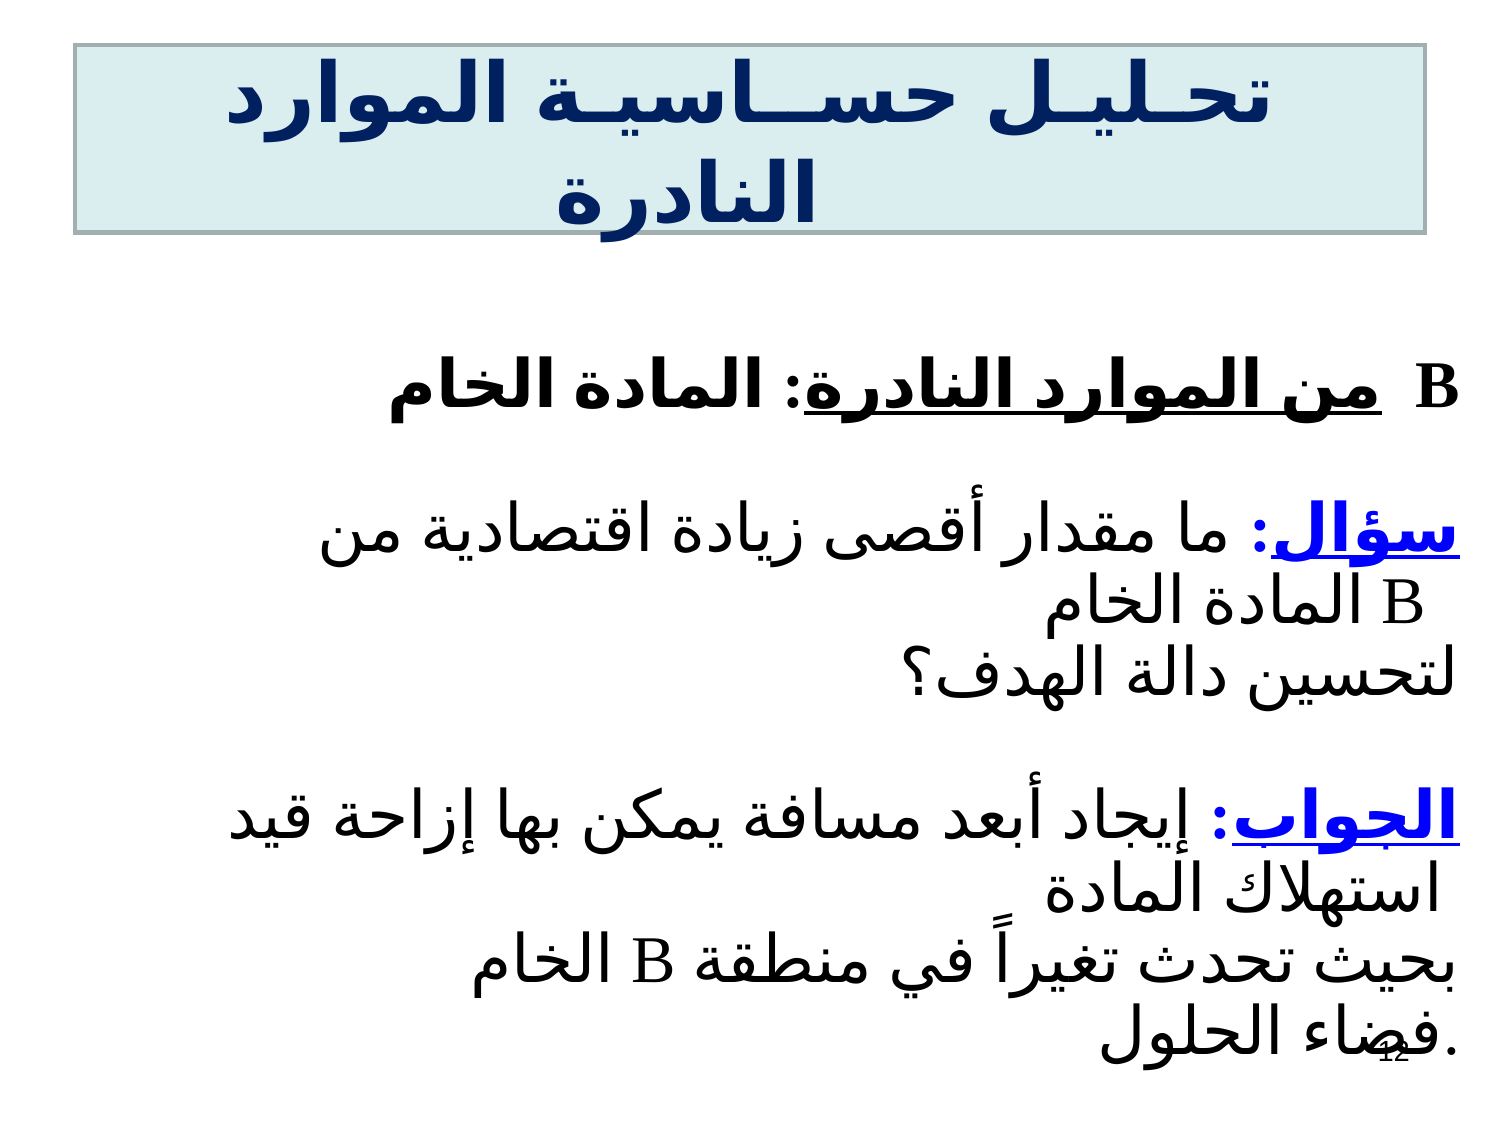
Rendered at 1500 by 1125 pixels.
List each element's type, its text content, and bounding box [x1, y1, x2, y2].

title تحـليـل حســاسيـة الموارد النادرة [73, 43, 1427, 235]
list من الموارد النادرة: المادة الخام B سؤال: ما مقدار أقصى زيادة اقتصادية من المادة الخام B لتحسين دالة الهدف؟ الجواب: إيجاد أبعد مسافة يمكن بها إزاحة قيد استهلاك المادة الخام B بحيث تحدث تغيراً في منطقة فضاء الحلول. [23, 262, 1476, 1044]
slide_number 12 [1074, 1044, 1426, 1103]
